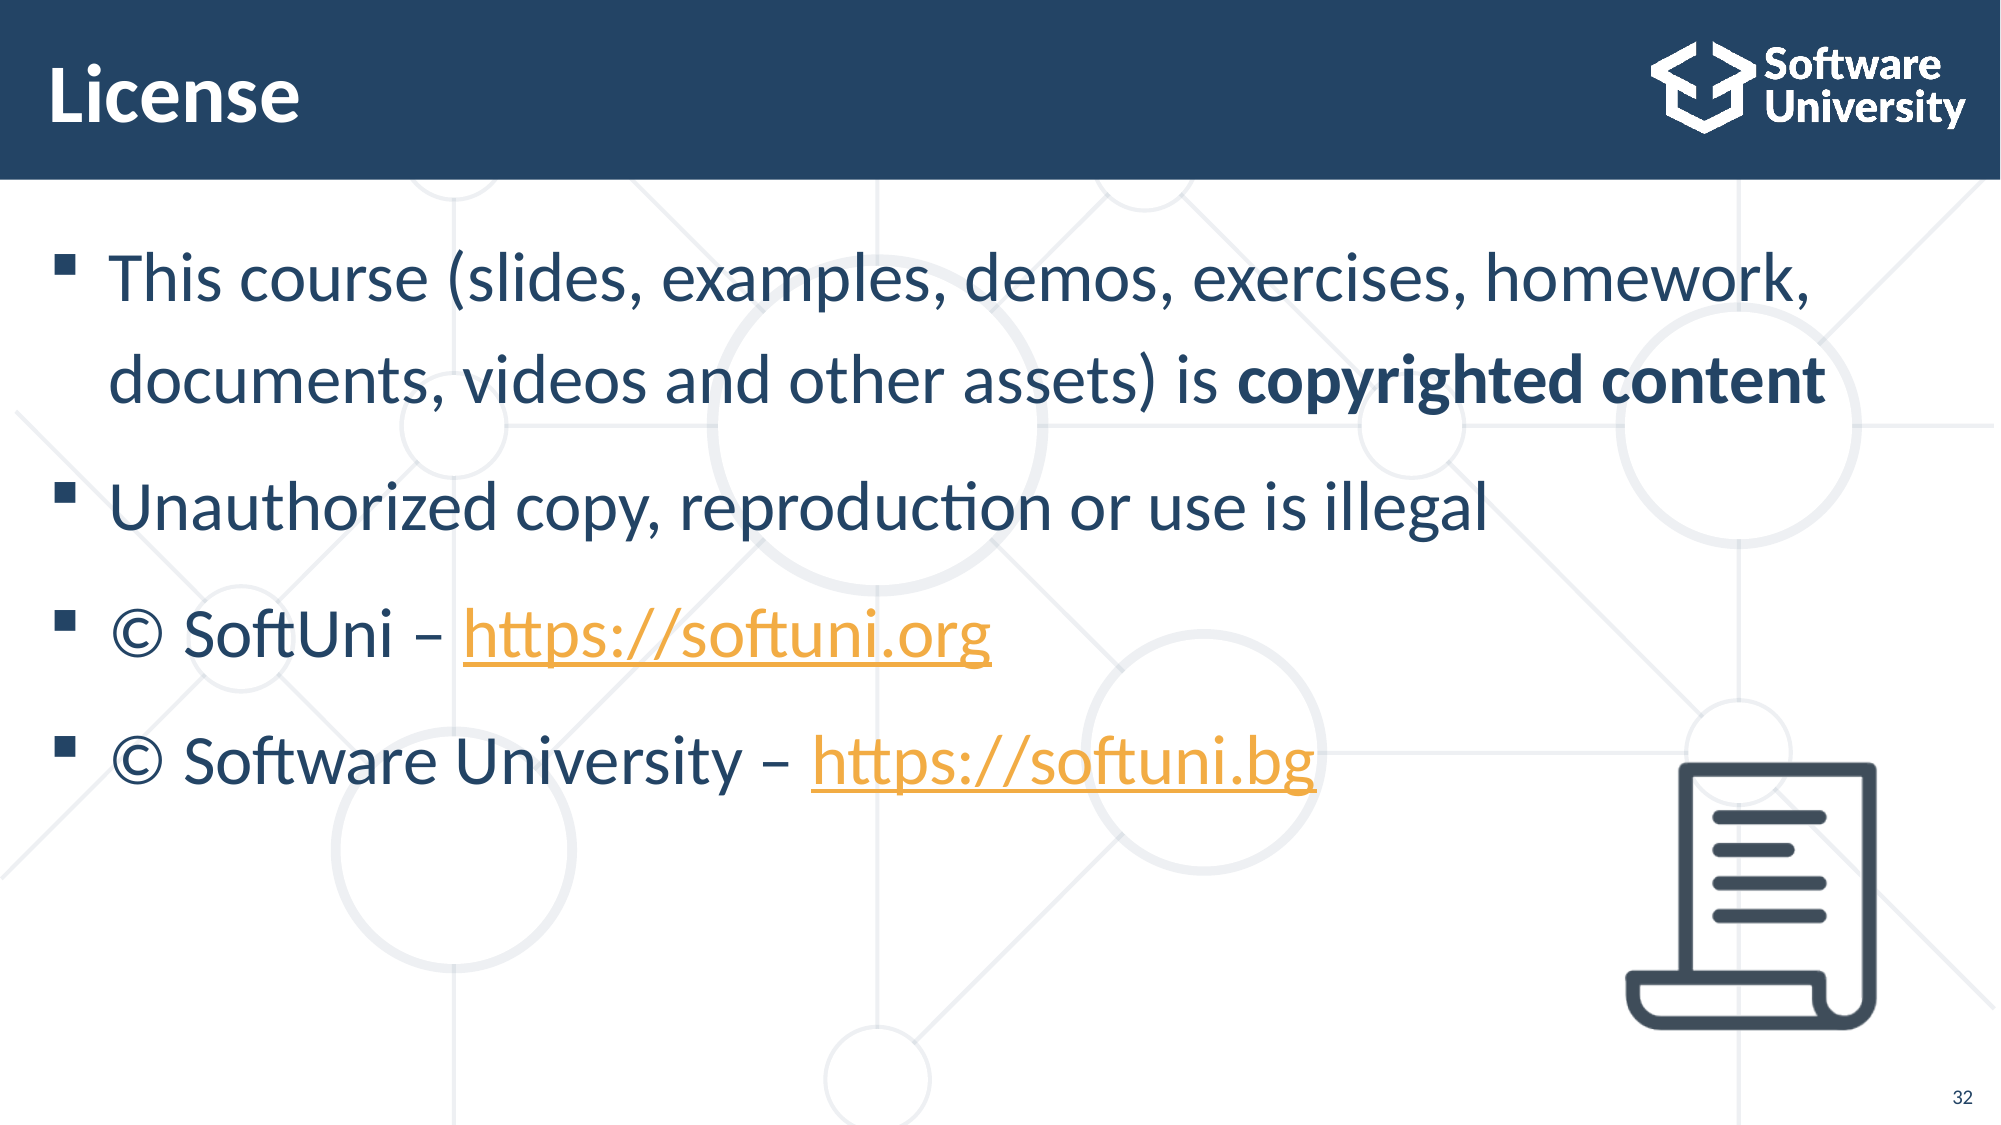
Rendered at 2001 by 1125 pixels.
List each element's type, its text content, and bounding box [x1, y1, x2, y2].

picture [1651, 41, 1966, 134]
title License [31, 16, 1625, 162]
list This course (slides, examples, demos, exercises, homework, documents, videos and other assets) is copyrighted content Unauthorized copy, reproduction or use is illegal © SoftUni – https://softuni.org © Software University – https://softuni.bg [31, 208, 1970, 1104]
slide_number 32 [1927, 1067, 1989, 1117]
picture [1598, 728, 1916, 1065]
